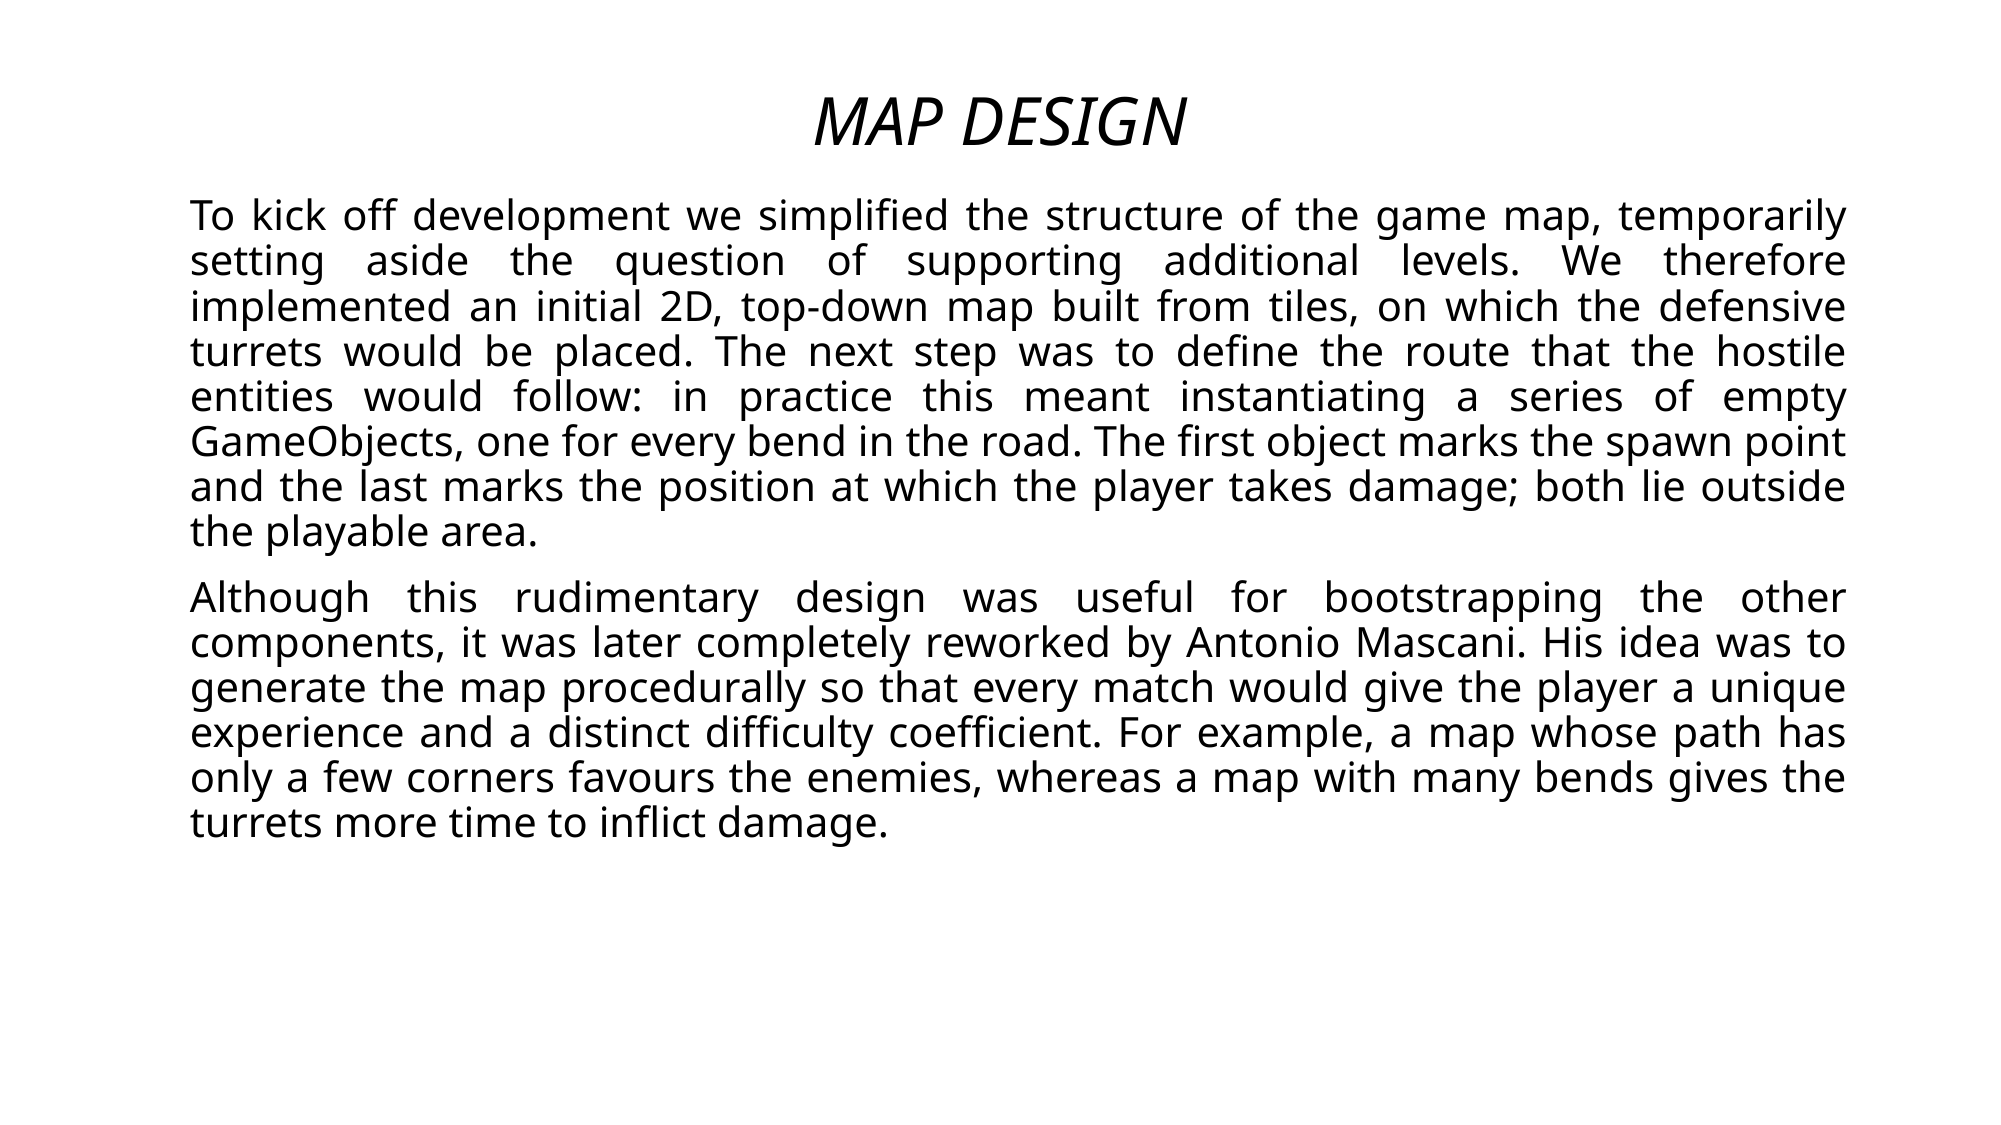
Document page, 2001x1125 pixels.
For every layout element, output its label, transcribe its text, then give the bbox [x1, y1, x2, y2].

title MAP DESIGN [137, 59, 1863, 187]
list To kick off development we simplified the structure of the game map, temporarily setting aside the question of supporting additional levels. We therefore implemented an initial 2D, top-down map built from tiles, on which the defensive turrets would be placed. The next step was to define the route that the hostile entities would follow: in practice this meant instantiating a series of empty GameObjects, one for every bend in the road. The first object marks the spawn point and the last marks the position at which the player takes damage; both lie outside the playable area. Although this rudimentary design was useful for bootstrapping the other components, it was later completely reworked by Antonio Mascani. His idea was to generate the map procedurally so that every match would give the player a unique experience and a distinct difficulty coefficient. For example, a map whose path has only a few corners favours the enemies, whereas a map with many bends gives the turrets more time to inflict damage. [137, 187, 1863, 1014]
